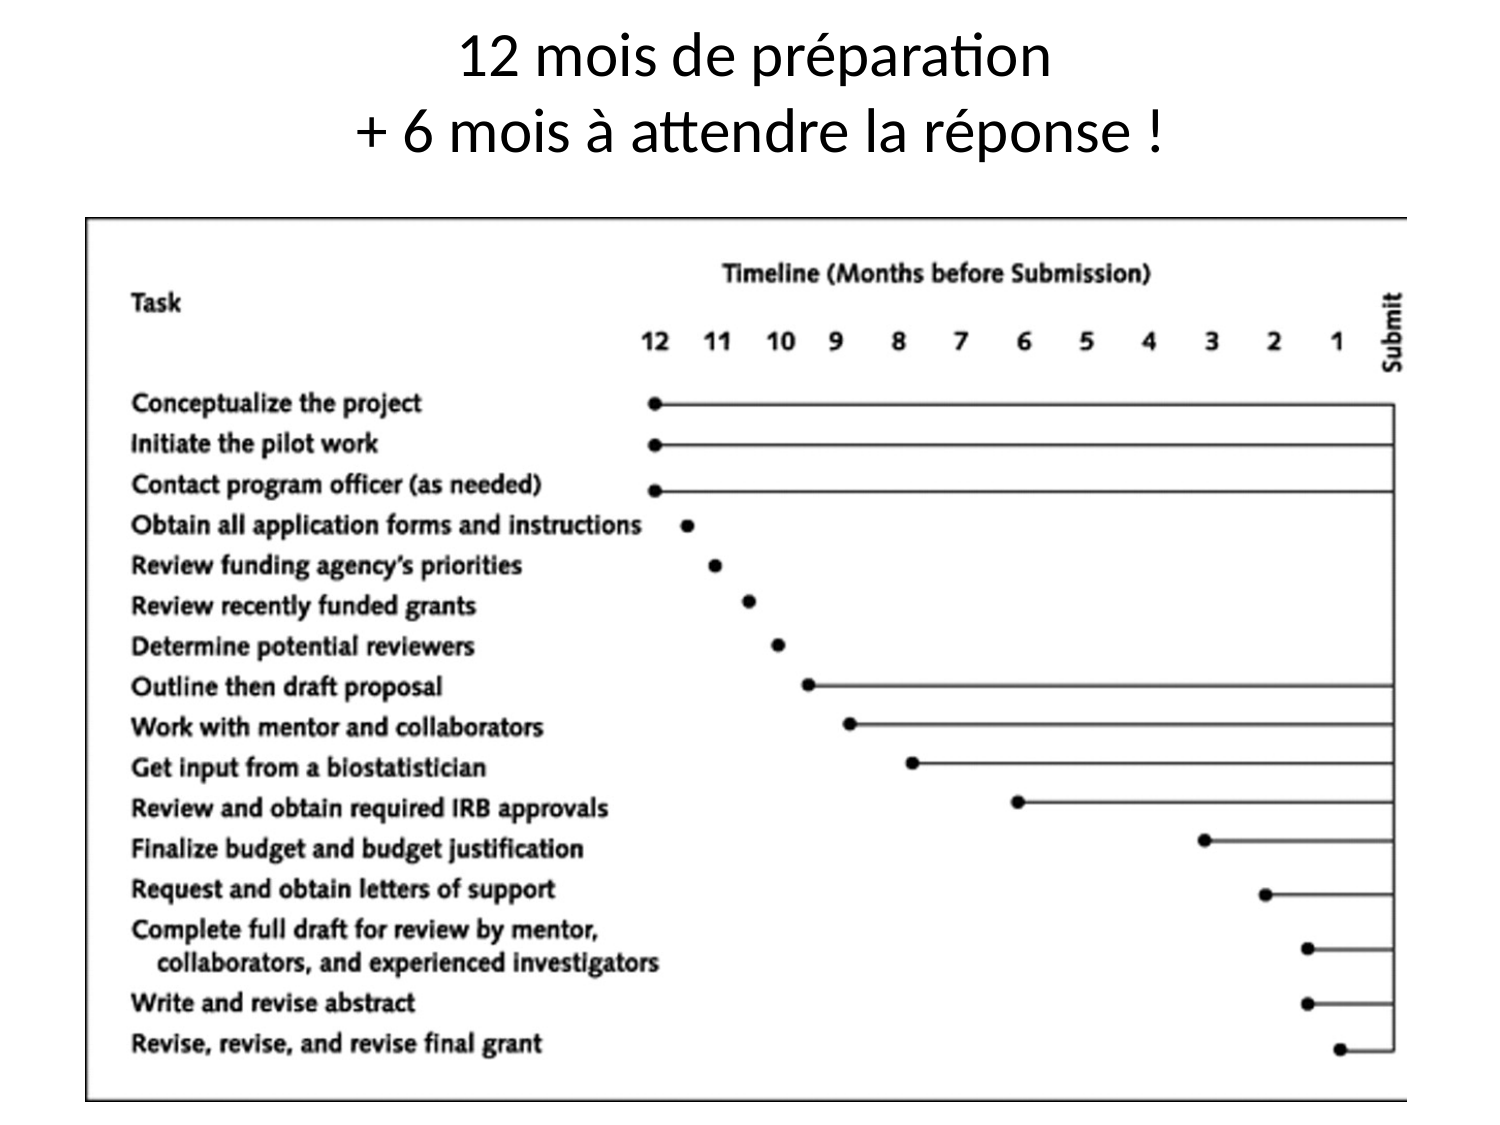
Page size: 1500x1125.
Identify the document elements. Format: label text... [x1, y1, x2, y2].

picture [85, 217, 1407, 1103]
title 12 mois de préparation + 6 mois à attendre la réponse ! [80, 5, 1430, 174]
